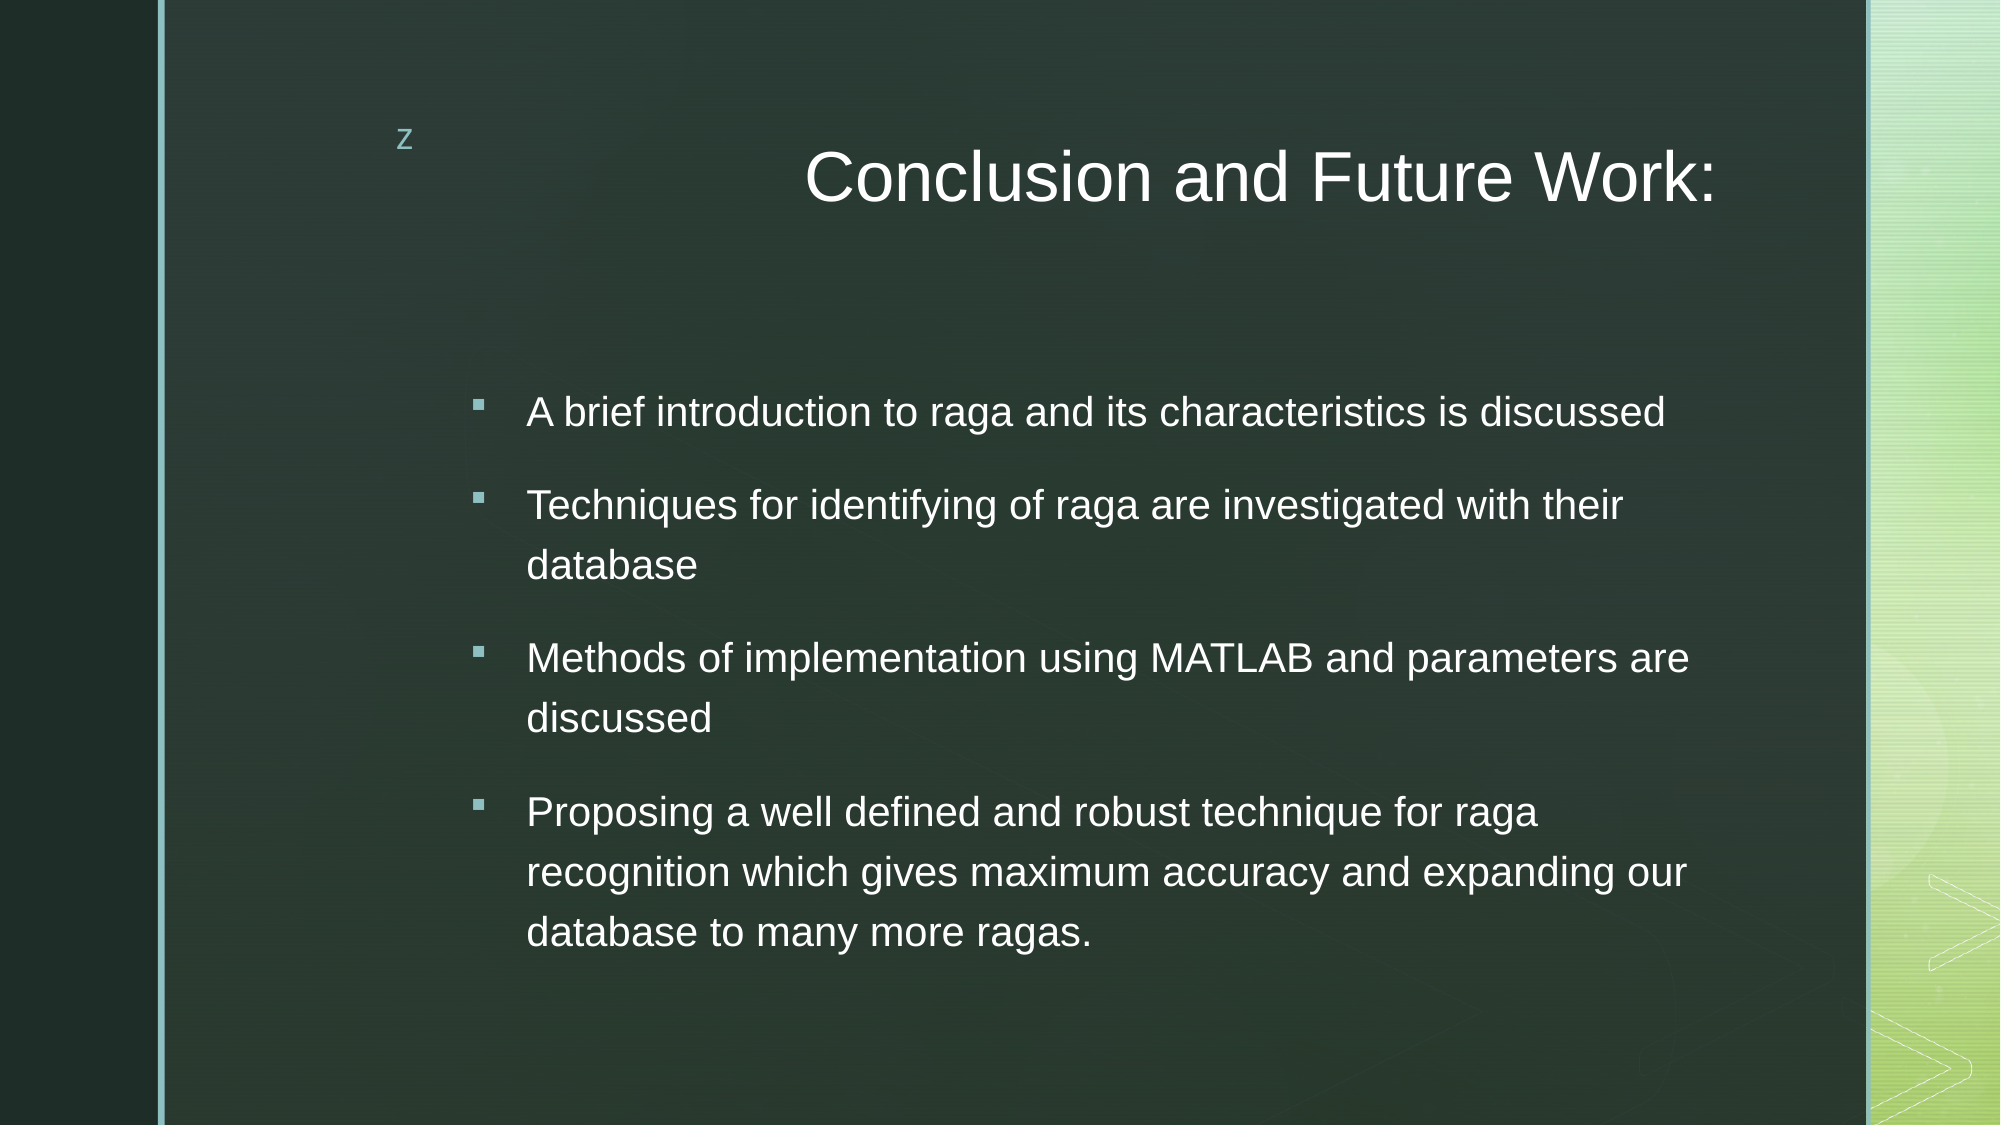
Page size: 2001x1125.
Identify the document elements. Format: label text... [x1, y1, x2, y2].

list A brief introduction to raga and its characteristics is discussed Techniques for identifying of raga are investigated with their database Methods of implementation using MATLAB and parameters are discussed Proposing a well defined and robust technique for raga recognition which gives maximum accuracy and expanding our database to many more ragas. [454, 336, 1734, 993]
title Conclusion and Future Work: [428, 132, 1734, 310]
picture [1871, 0, 2001, 1125]
